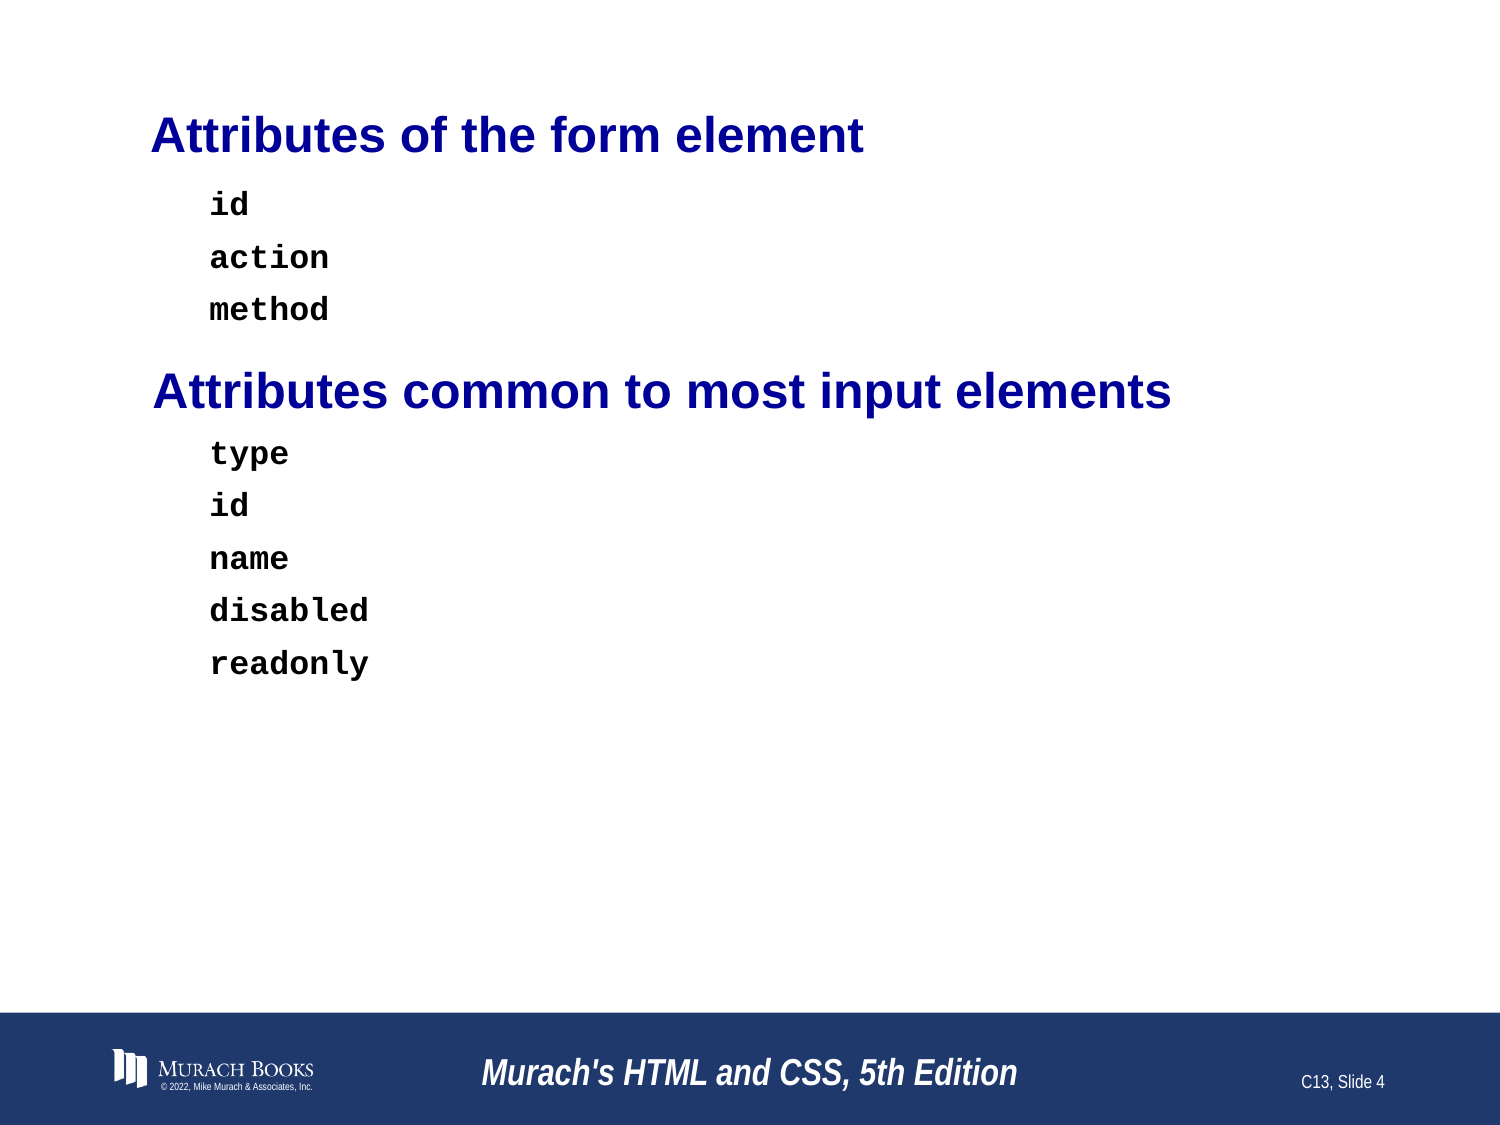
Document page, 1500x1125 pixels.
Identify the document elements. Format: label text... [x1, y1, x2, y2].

list id action method Attributes common to most input elements type id name disabled readonly [137, 174, 1350, 975]
slide_number Murach's HTML and CSS, 5th Edition [463, 1025, 1050, 1100]
title Attributes of the form element [150, 102, 1350, 164]
slide_number C13, Slide 4 [1087, 1025, 1400, 1100]
footer © 2022, Mike Murach & Associates, Inc. [12, 1025, 463, 1100]
